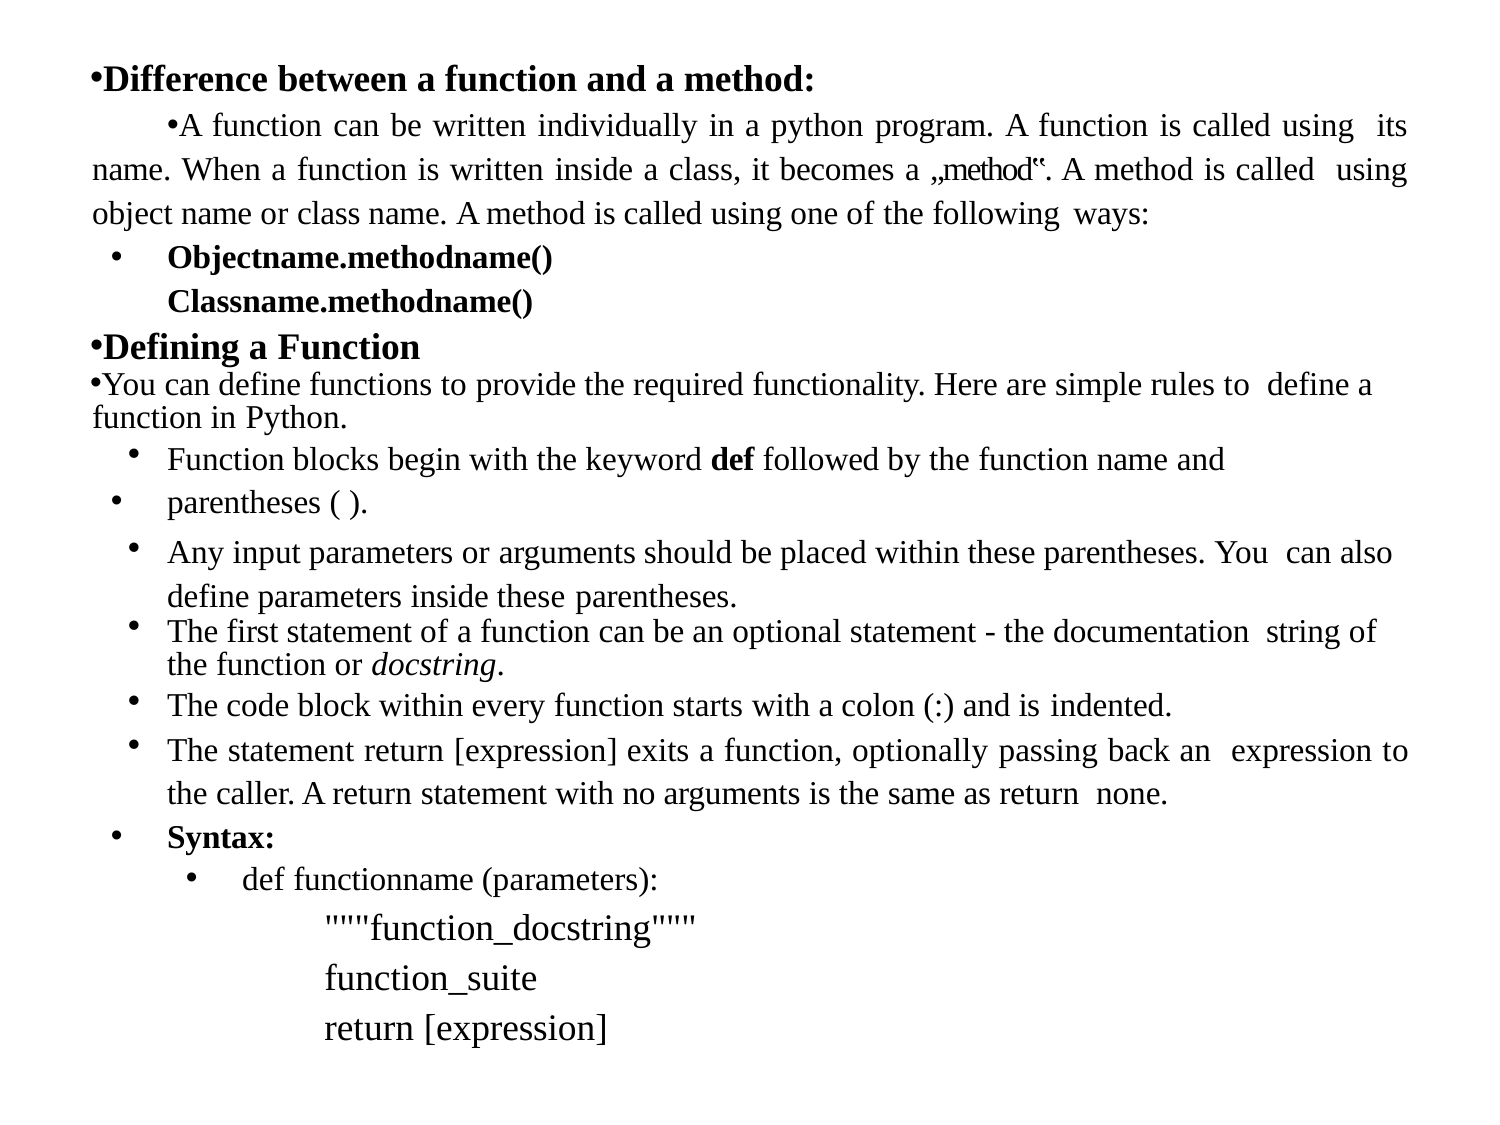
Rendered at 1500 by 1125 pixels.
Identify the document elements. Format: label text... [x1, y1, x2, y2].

list Difference between a function and a method: A function can be written individually in a python program. A function is called using its name. When a function is written inside a class, it becomes a „method‟. A method is called using object name or class name. A method is called using one of the following ways: Objectname.methodname() Classname.methodname() Defining a Function You can define functions to provide the required functionality. Here are simple rules to define a function in Python. Function blocks begin with the keyword def followed by the function name and parentheses ( ). Any input parameters or arguments should be placed within these parentheses. You can also define parameters inside these parentheses. The first statement of a function can be an optional statement - the documentation string of the function or docstring. The code block within every function starts with a colon (:) and is indented. The statement return [expression] exits a function, optionally passing back an expression to the caller. A return statement with no arguments is the same as return none. Syntax: def functionname (parameters): [75, 46, 1425, 1067]
text_box """function_docstring""" function_suite return [expression] [281, 914, 1032, 1055]
